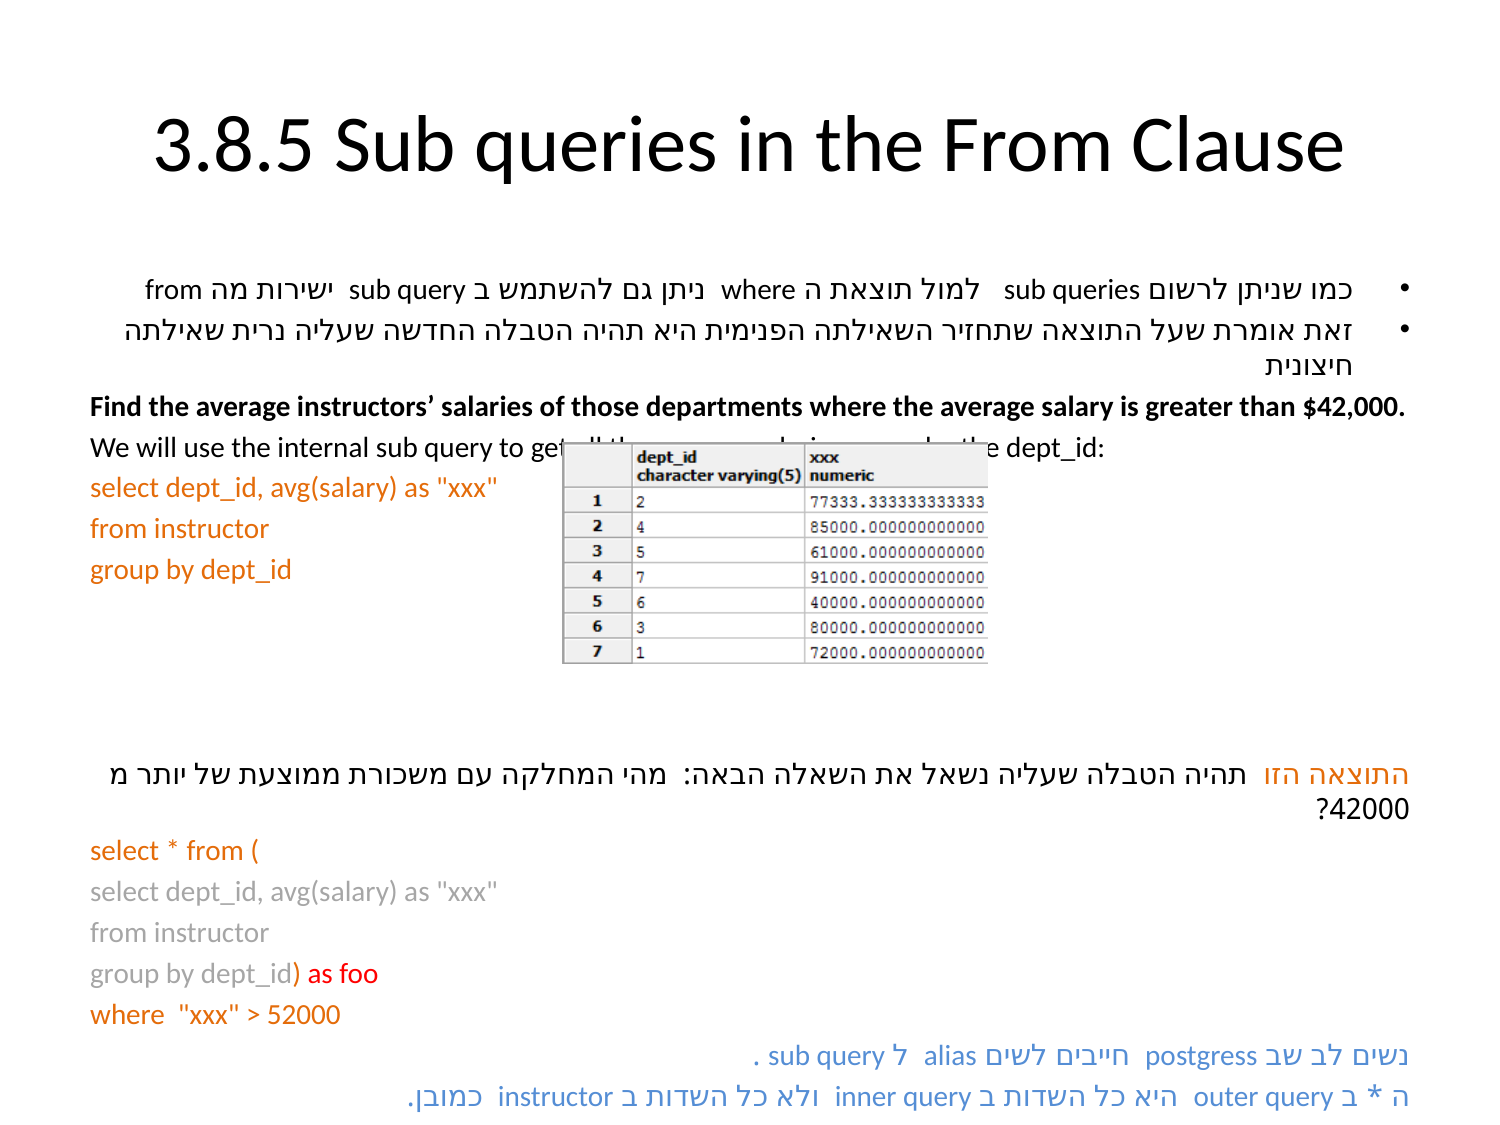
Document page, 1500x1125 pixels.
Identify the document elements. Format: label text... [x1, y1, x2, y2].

list כמו שניתן לרשום sub queries למול תוצאת ה where ניתן גם להשתמש ב sub query ישירות מה from זאת אומרת שעל התוצאה שתחזיר השאילתה הפנימית היא תהיה הטבלה החדשה שעליה נרית שאילתה חיצונית Find the average instructors’ salaries of those departments where the average salary is greater than $42,000. We will use the internal sub query to get all the average salaries group by the dept_id: select dept_id, avg(salary) as "xxx" from instructor group by dept_id התוצאה הזו תהיה הטבלה שעליה נשאל את השאלה הבאה: מהי המחלקה עם משכורת ממוצעת של יותר מ 42000? select * from ( select dept_id, avg(salary) as "xxx" from instructor group by dept_id) as foo where "xxx" > 52000 נשים לב שב postgress חייבים לשים alias ל sub query . ה * ב outer query היא כל השדות ב inner query ולא כל השדות ב instructor כמובן. [75, 262, 1425, 1125]
picture [562, 442, 988, 664]
title 3.8.5 Sub queries in the From Clause [75, 45, 1425, 233]
